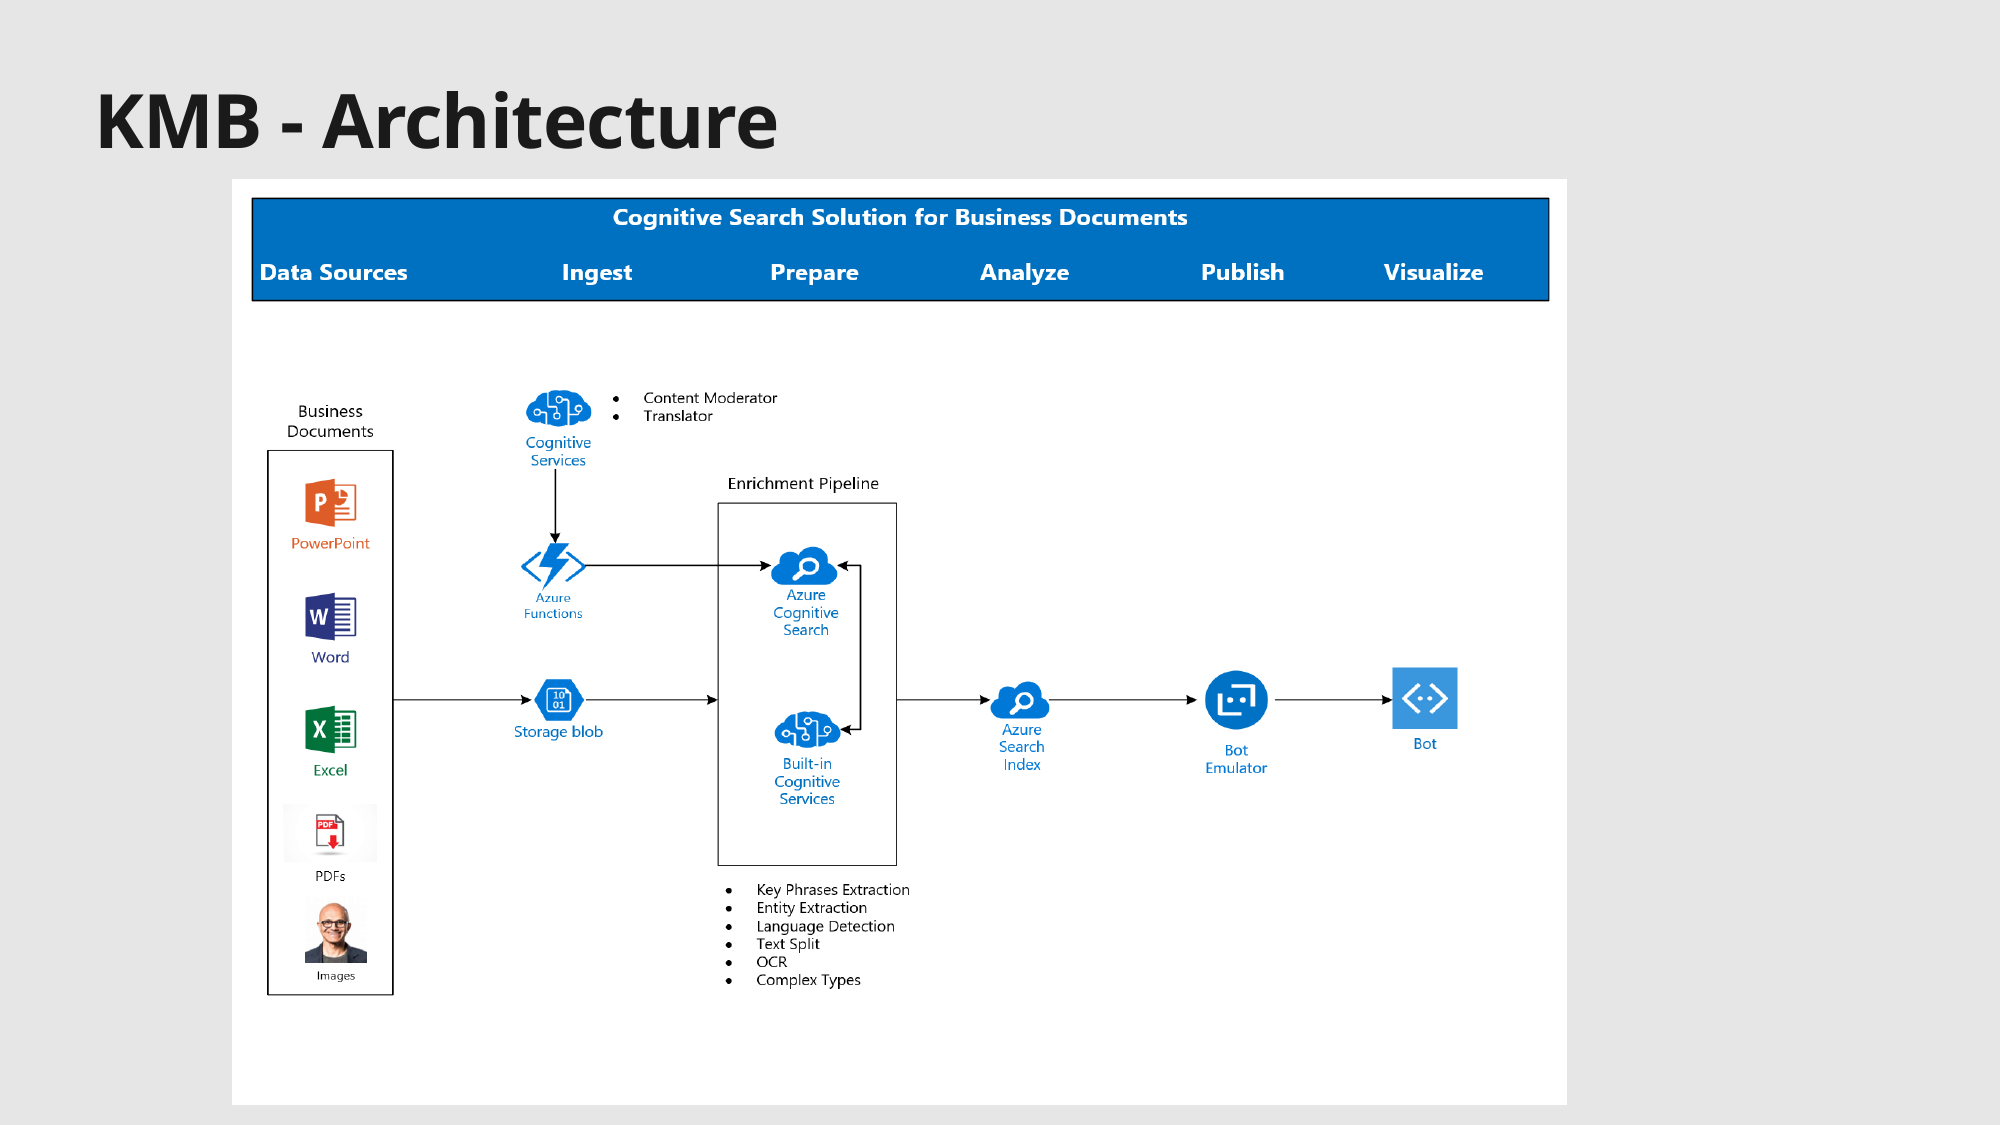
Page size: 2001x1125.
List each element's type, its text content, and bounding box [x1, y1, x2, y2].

title KMB - Architecture [94, 73, 1867, 165]
picture [232, 178, 1567, 1105]
